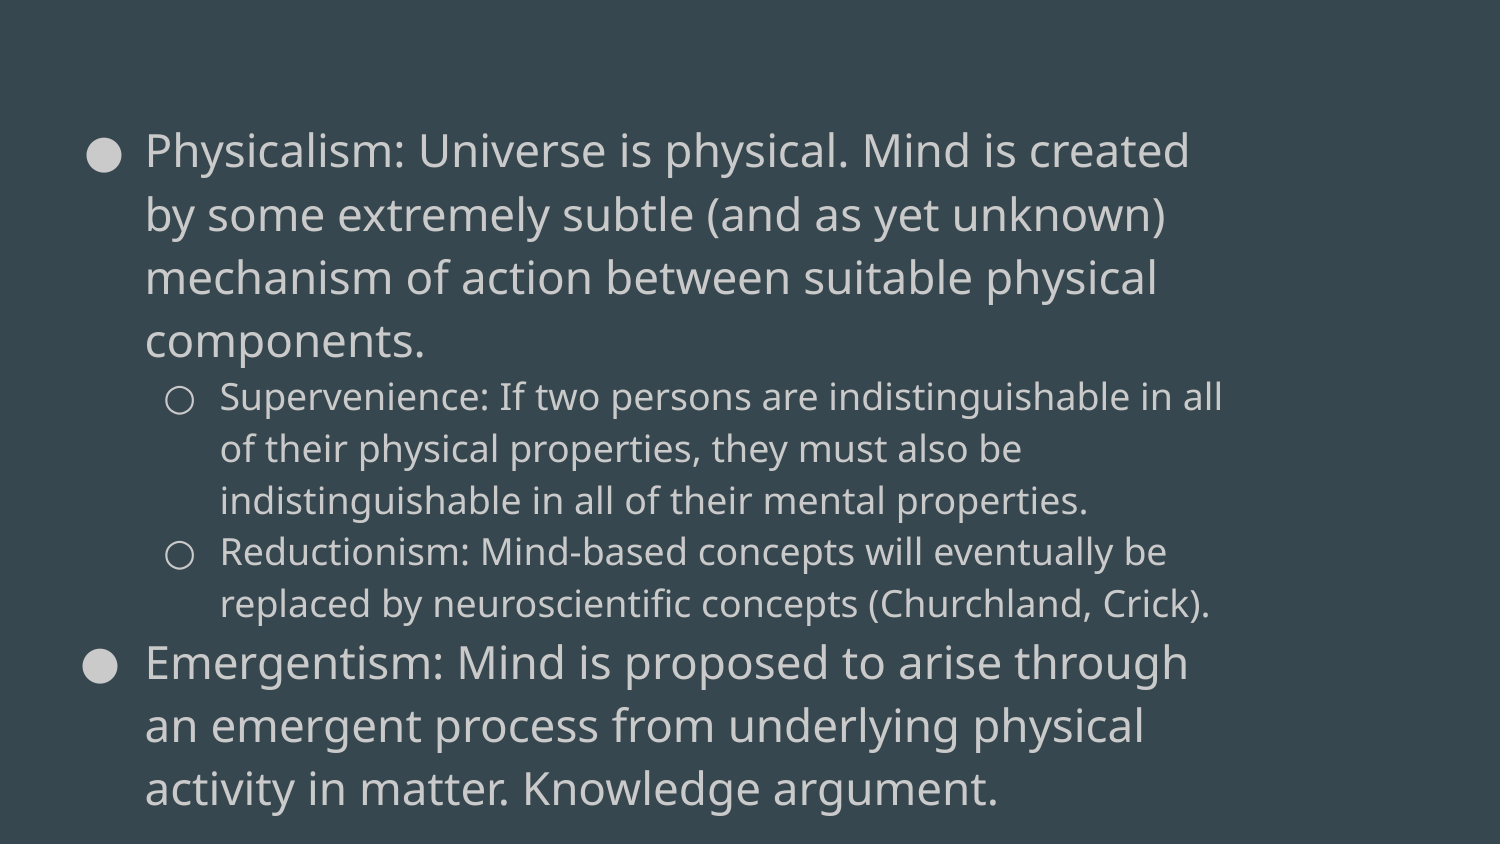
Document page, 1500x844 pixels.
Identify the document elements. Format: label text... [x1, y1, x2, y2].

list Physicalism: Universe is physical. Mind is created by some extremely subtle (and as yet unknown) mechanism of action between suitable physical components. Supervenience: If two persons are indistinguishable in all of their physical properties, they must also be indistinguishable in all of their mental properties. Reductionism: Mind-based concepts will eventually be replaced by neuroscientific concepts (Churchland, Crick). Emergentism: Mind is proposed to arise through an emergent process from underlying physical activity in matter. Knowledge argument. [54, 98, 1268, 660]
